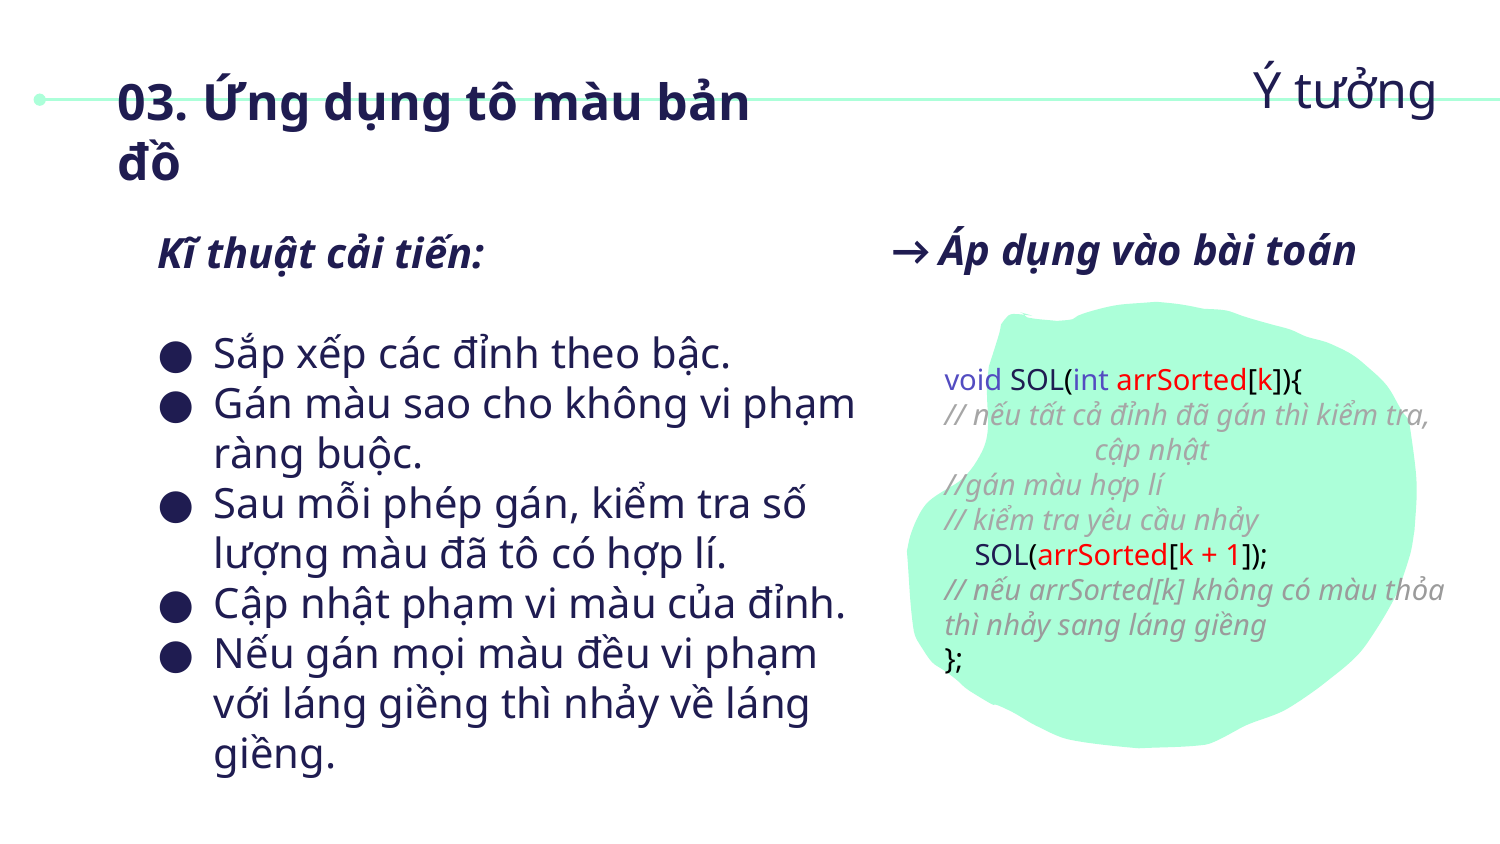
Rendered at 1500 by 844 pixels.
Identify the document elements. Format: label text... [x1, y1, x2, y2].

text_box Ý tưởng [1051, 43, 1454, 143]
title 03. Ứng dụng tô màu bản đồ [102, 55, 822, 159]
text_box void SOL(int arrSorted[k]){ // nếu tất cả đỉnh đã gán thì kiểm tra, cập nhật //gán màu hợp lí // kiểm tra yêu cầu nhảy SOL(arrSorted[k + 1]); // nếu arrSorted[k] không có màu thỏa thì nhảy sang láng giềng }; [929, 353, 1481, 684]
text_box [958, 684, 1327, 751]
text_box → Áp dụng vào bài toán [858, 158, 1416, 404]
list Kĩ thuật cải tiến: Sắp xếp các đỉnh theo bậc. Gán màu sao cho không vi phạm ràng buộc. Sau mỗi phép gán, kiểm tra số lượng màu đã tô có hợp lí. Cập nhật phạm vi màu của đỉnh. Nếu gán mọi màu đều vi phạm với láng giềng thì nhảy về láng giềng. [123, 212, 890, 771]
text_box [904, 498, 929, 662]
